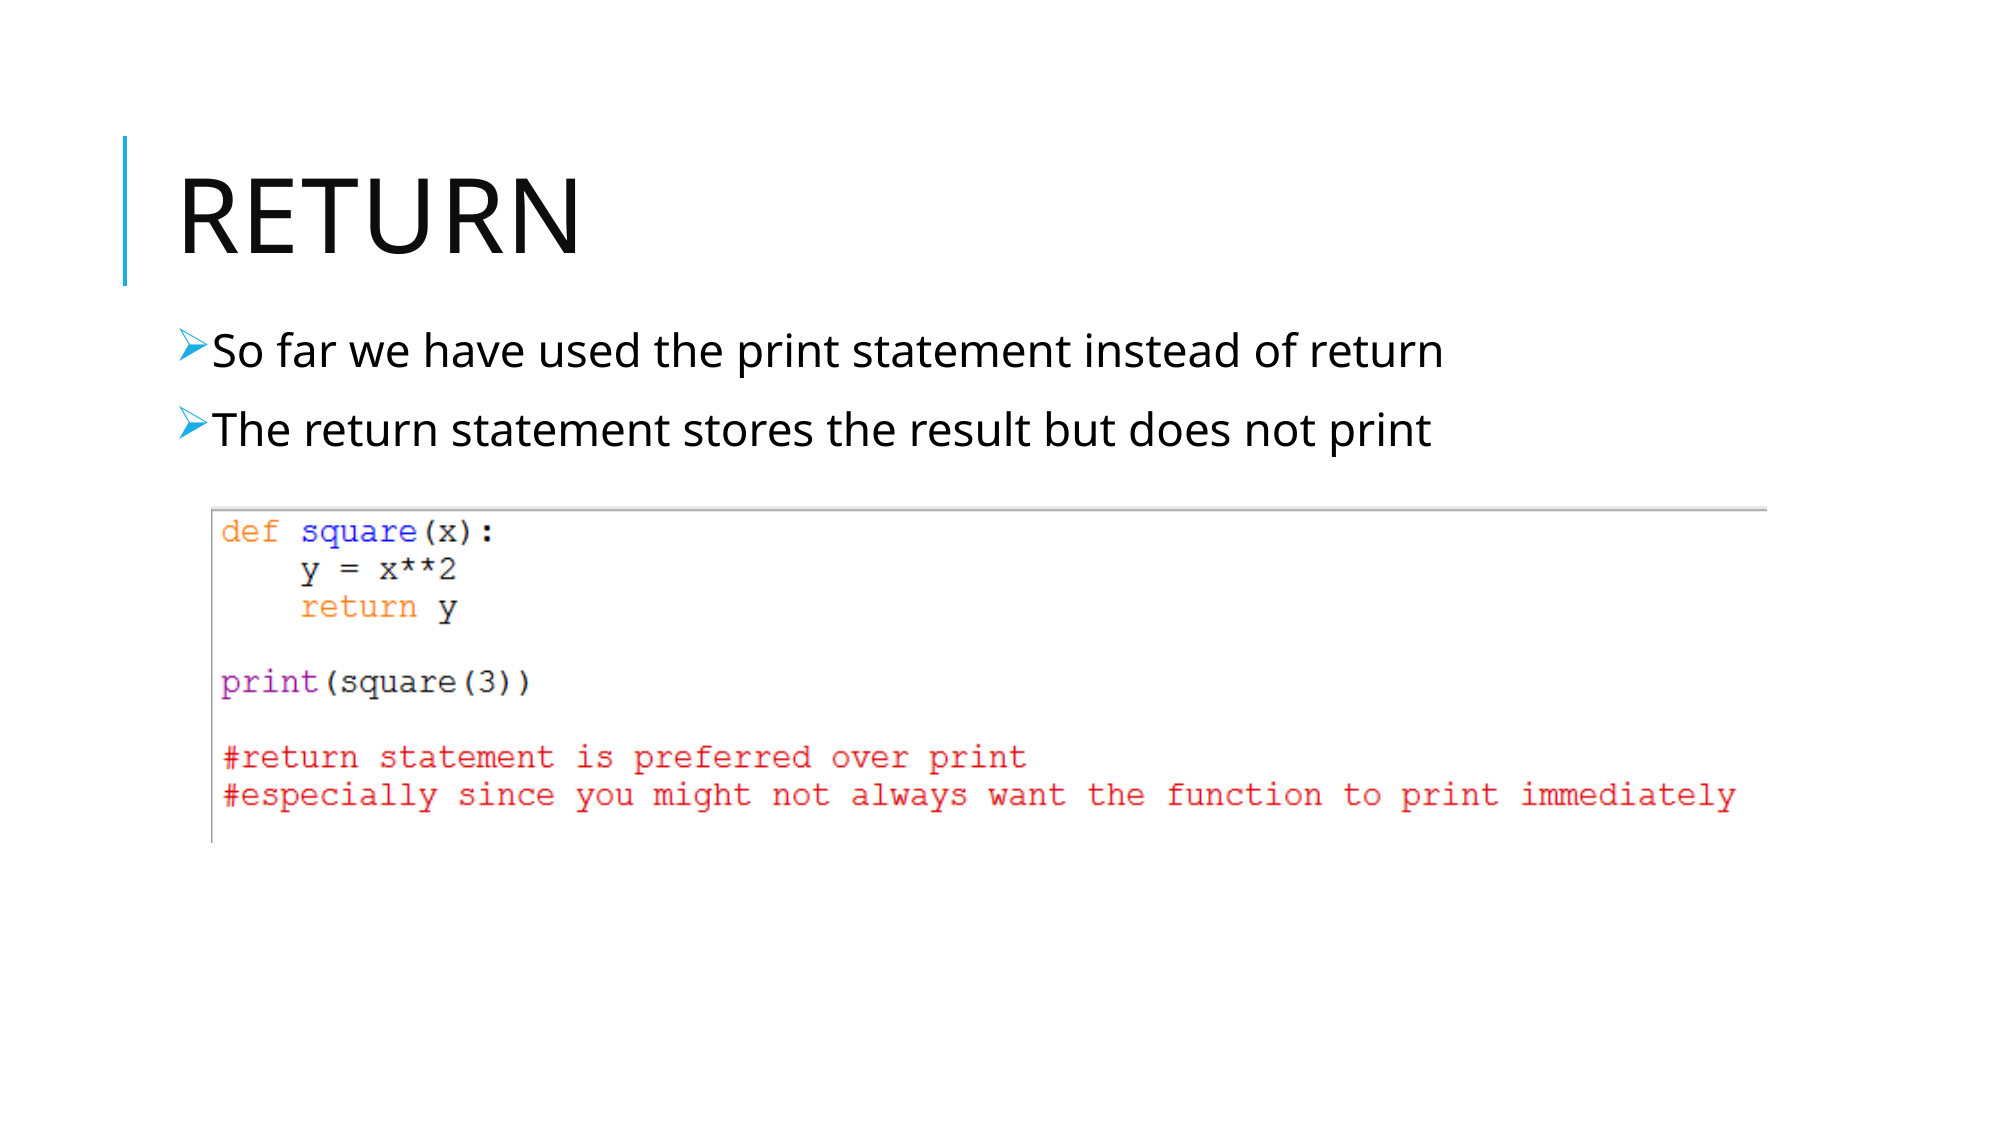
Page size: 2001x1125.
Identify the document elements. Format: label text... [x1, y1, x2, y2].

list So far we have used the print statement instead of return The return statement stores the result but does not print [168, 320, 2000, 960]
title Return [160, 101, 1755, 348]
picture [211, 506, 1767, 843]
